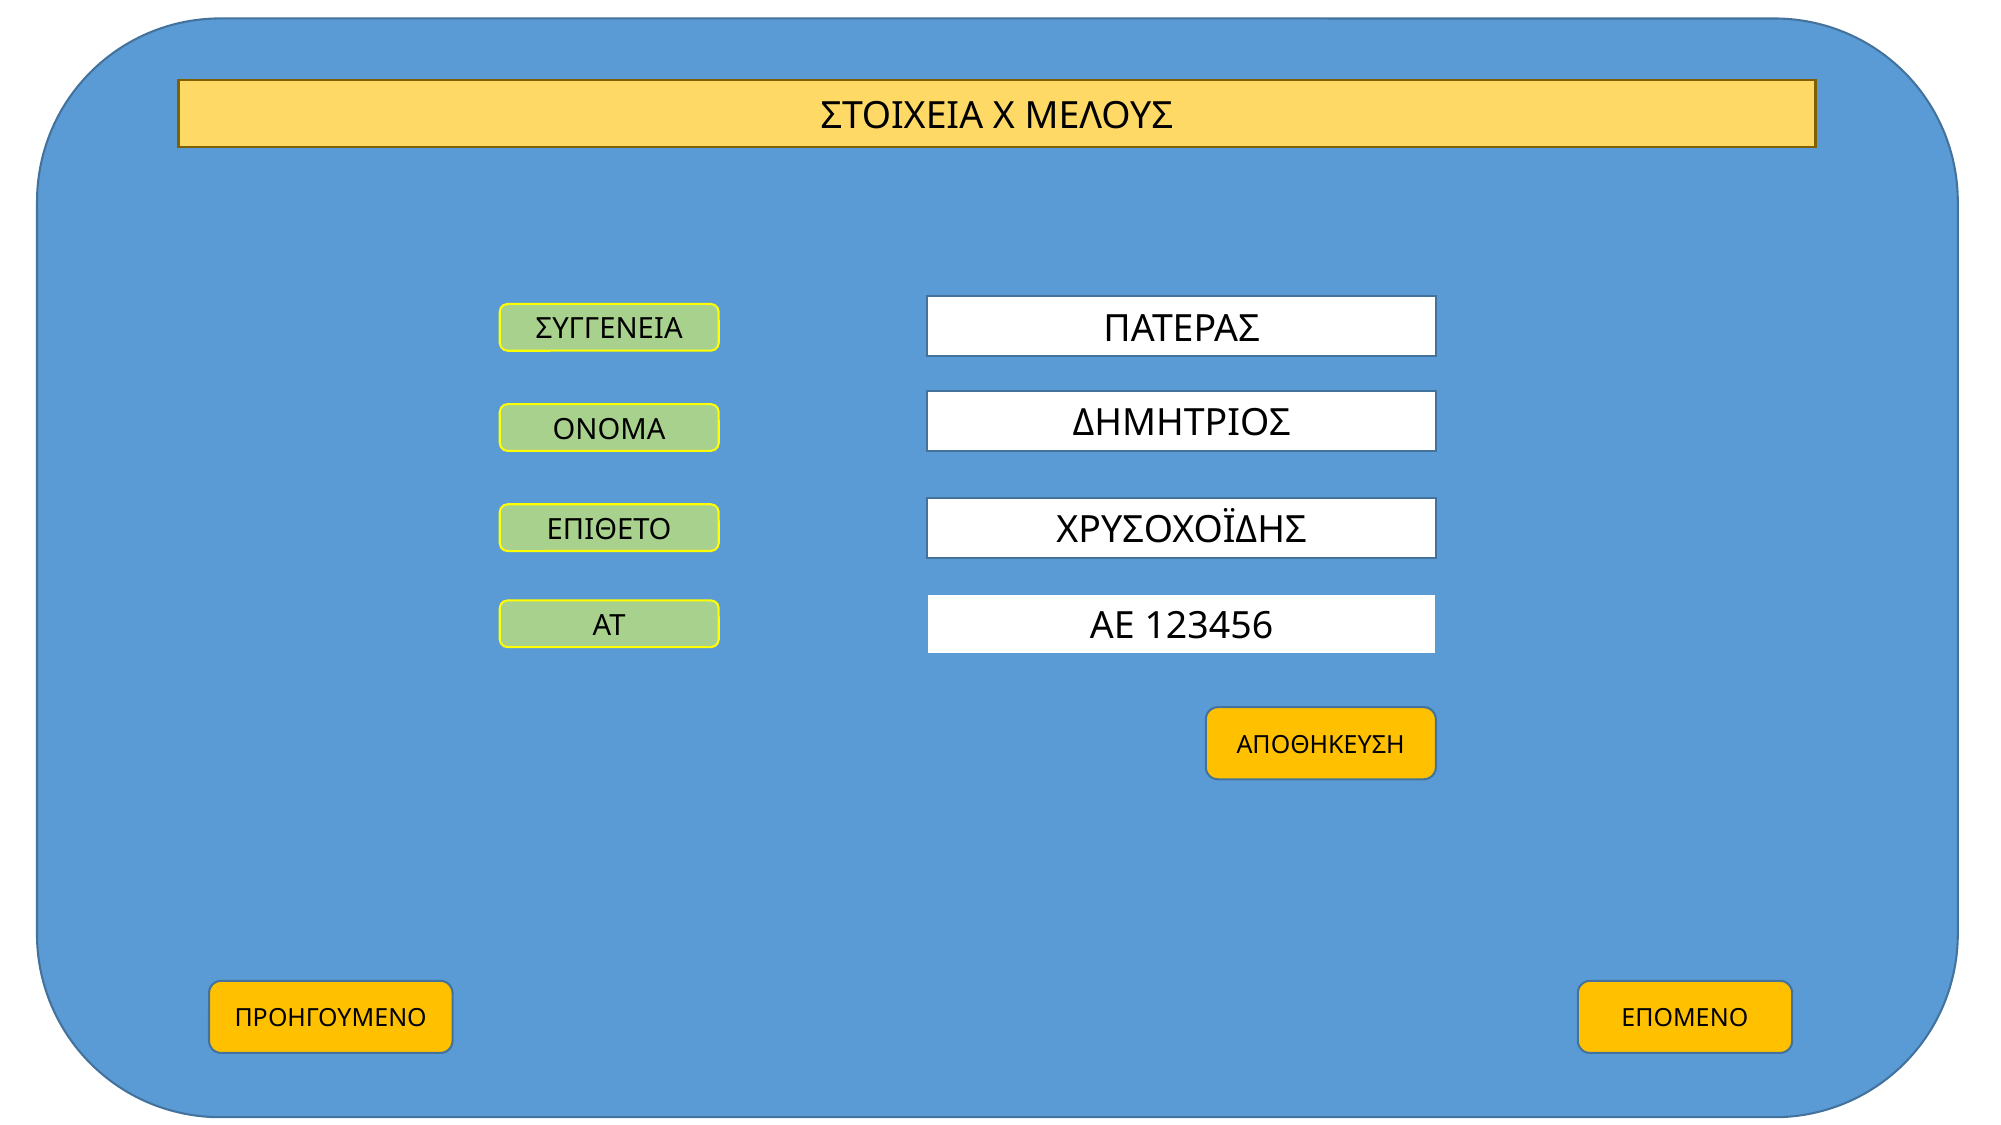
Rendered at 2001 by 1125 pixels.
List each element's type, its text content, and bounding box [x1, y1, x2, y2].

text_box ΣΥΓΓΕΝΕΙΑ [498, 302, 720, 352]
text_box ΣΤΟΙΧΕΙΑ Χ ΜΕΛΟΥΣ [177, 79, 1817, 148]
text_box ΔΗΜΗΤΡΙΟΣ [926, 390, 1437, 452]
text_box ΠΑΤΕΡΑΣ [926, 295, 1437, 357]
text_box ΑΕ 123456 [926, 593, 1437, 655]
text_box ΧΡΥΣΟΧΟΪΔΗΣ [926, 497, 1437, 559]
text_box ΑΠΟΘΗΚΕΥΣΗ [1204, 706, 1437, 781]
text_box ΕΠΙΘΕΤΟ [498, 503, 720, 553]
text_box ΠΡΟΗΓΟΥΜΕΝΟ [207, 979, 454, 1054]
text_box ΟΝΟΜΑ [498, 403, 720, 452]
text_box [35, 17, 1959, 1119]
text_box ΑΤ [498, 599, 720, 649]
text_box ΕΠΟΜΕΝΟ [1576, 979, 1794, 1054]
